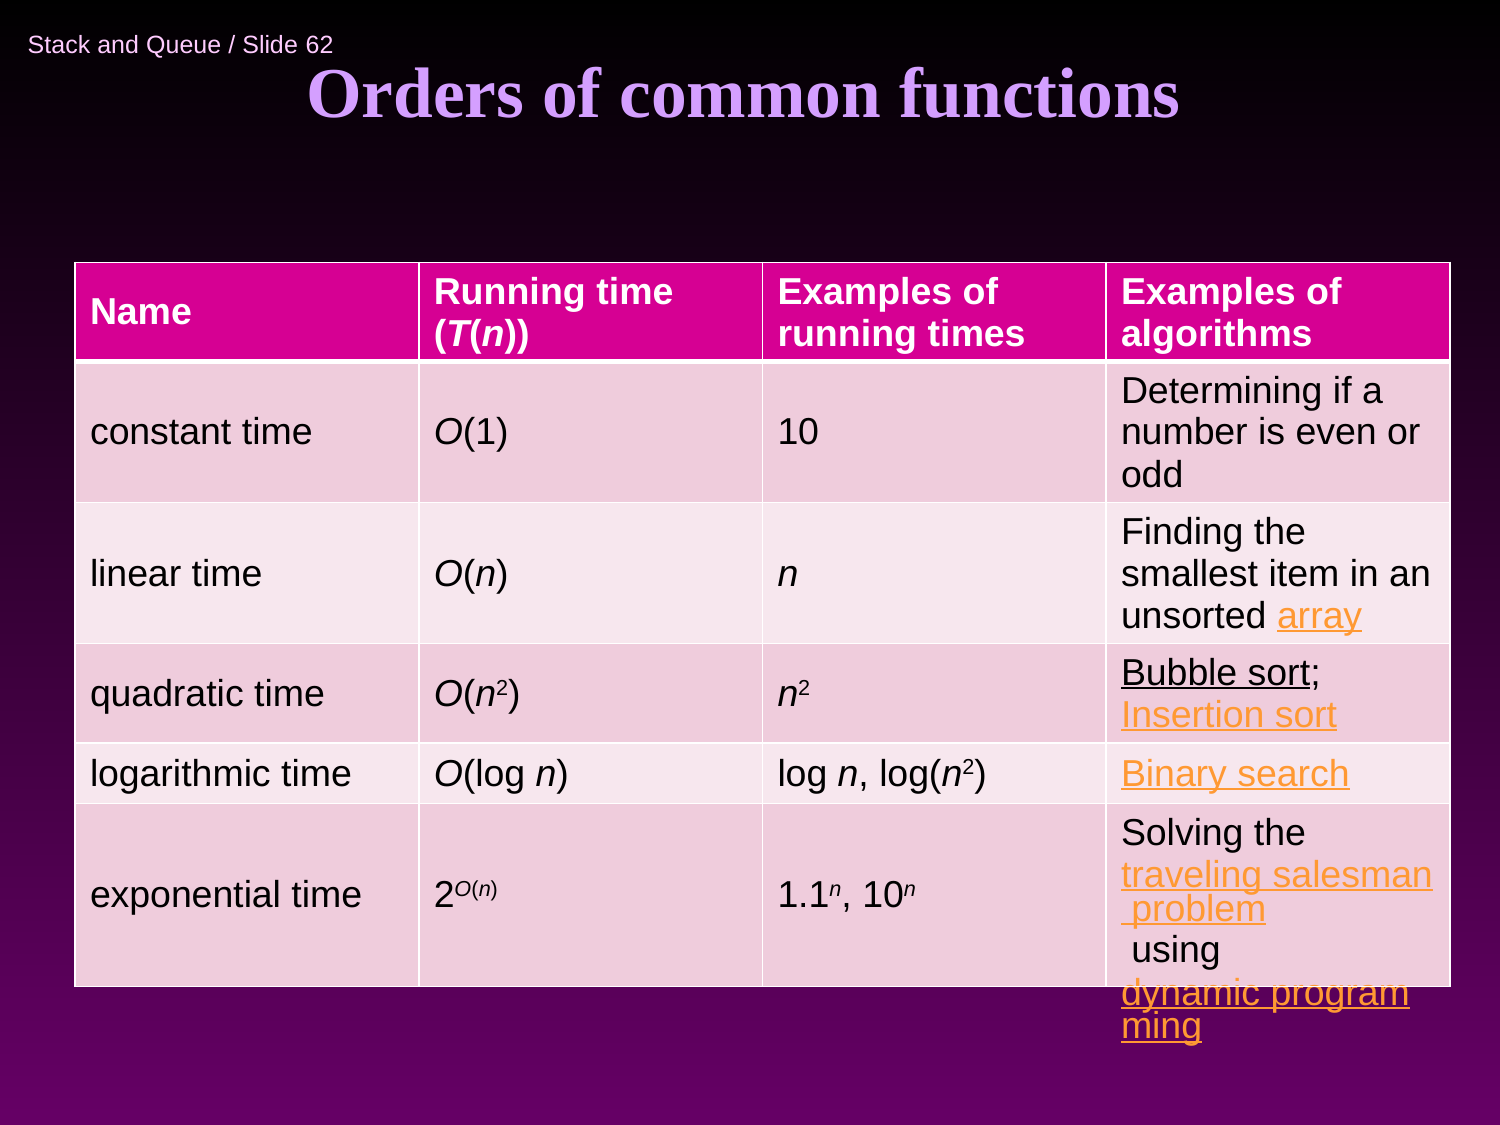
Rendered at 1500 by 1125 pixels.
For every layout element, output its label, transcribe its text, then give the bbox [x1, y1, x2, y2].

table_cell O(n2) [420, 644, 762, 742]
table_cell quadratic time [76, 644, 418, 742]
table_cell exponential time [76, 804, 418, 986]
table_cell Solving the traveling salesman problem using dynamic programming [1107, 804, 1449, 986]
table_header Examples of running times [763, 263, 1105, 359]
table_cell Finding the smallest item in an unsorted array [1107, 503, 1449, 643]
table_header Name [76, 263, 418, 359]
table_cell constant time [76, 364, 418, 502]
table_header Running time (T(n)) [420, 263, 762, 359]
table_cell 10 [763, 364, 1105, 502]
table_cell Bubble sort; Insertion sort [1107, 644, 1449, 742]
title Orders of common functions [99, 37, 1388, 225]
table_cell O(log n) [420, 744, 762, 803]
table_cell 2O(n) [420, 804, 762, 986]
table_cell Binary search [1107, 744, 1449, 803]
table_cell 1.1n, 10n [763, 804, 1105, 986]
table_cell n2 [763, 644, 1105, 742]
table_header Examples of algorithms [1107, 263, 1449, 359]
table_cell n [763, 503, 1105, 643]
table_cell Determining if a number is even or odd [1107, 364, 1449, 502]
table_cell log n, log(n2) [763, 744, 1105, 803]
table_cell linear time [76, 503, 418, 643]
table_cell logarithmic time [76, 744, 418, 803]
table_cell O(n) [420, 503, 762, 643]
table_cell O(1) [420, 364, 762, 502]
